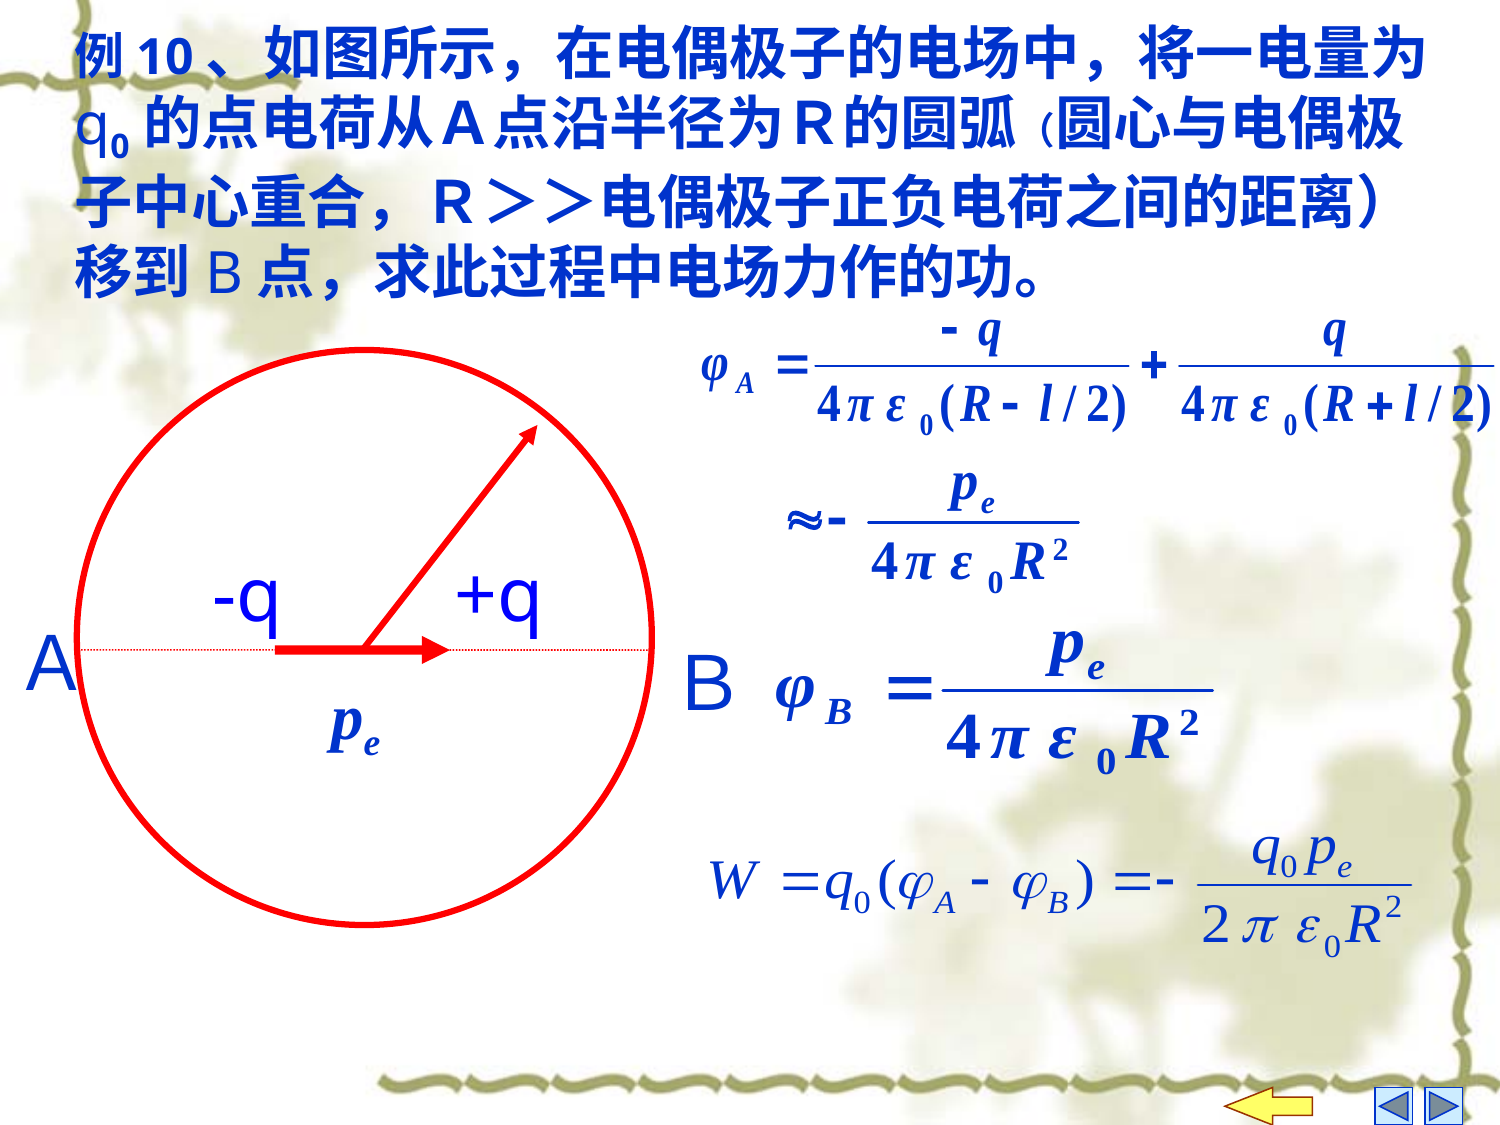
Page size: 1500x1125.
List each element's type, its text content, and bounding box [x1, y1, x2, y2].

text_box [773, 444, 1089, 605]
text_box [78, 349, 652, 655]
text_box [773, 597, 1224, 787]
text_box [699, 290, 1500, 446]
text_box Ｂ [655, 628, 761, 734]
text_box [448, 424, 538, 539]
picture [0, 0, 1500, 1125]
text_box +q [439, 539, 559, 645]
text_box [702, 810, 1420, 967]
text_box [0, 655, 762, 999]
text_box -q [197, 539, 298, 645]
text_box [363, 643, 451, 655]
text_box 例10、如图所示，在电偶极子的电场中，将一电量为q0的点电荷从Ａ点沿半径为Ｒ的圆弧（圆心与电偶极子中心重合，Ｒ＞＞电偶极子正负电荷之间的距离）移到B点，求此过程中电场力作的功。 [59, 8, 1450, 313]
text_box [312, 674, 391, 769]
text_box Ａ [0, 608, 106, 713]
